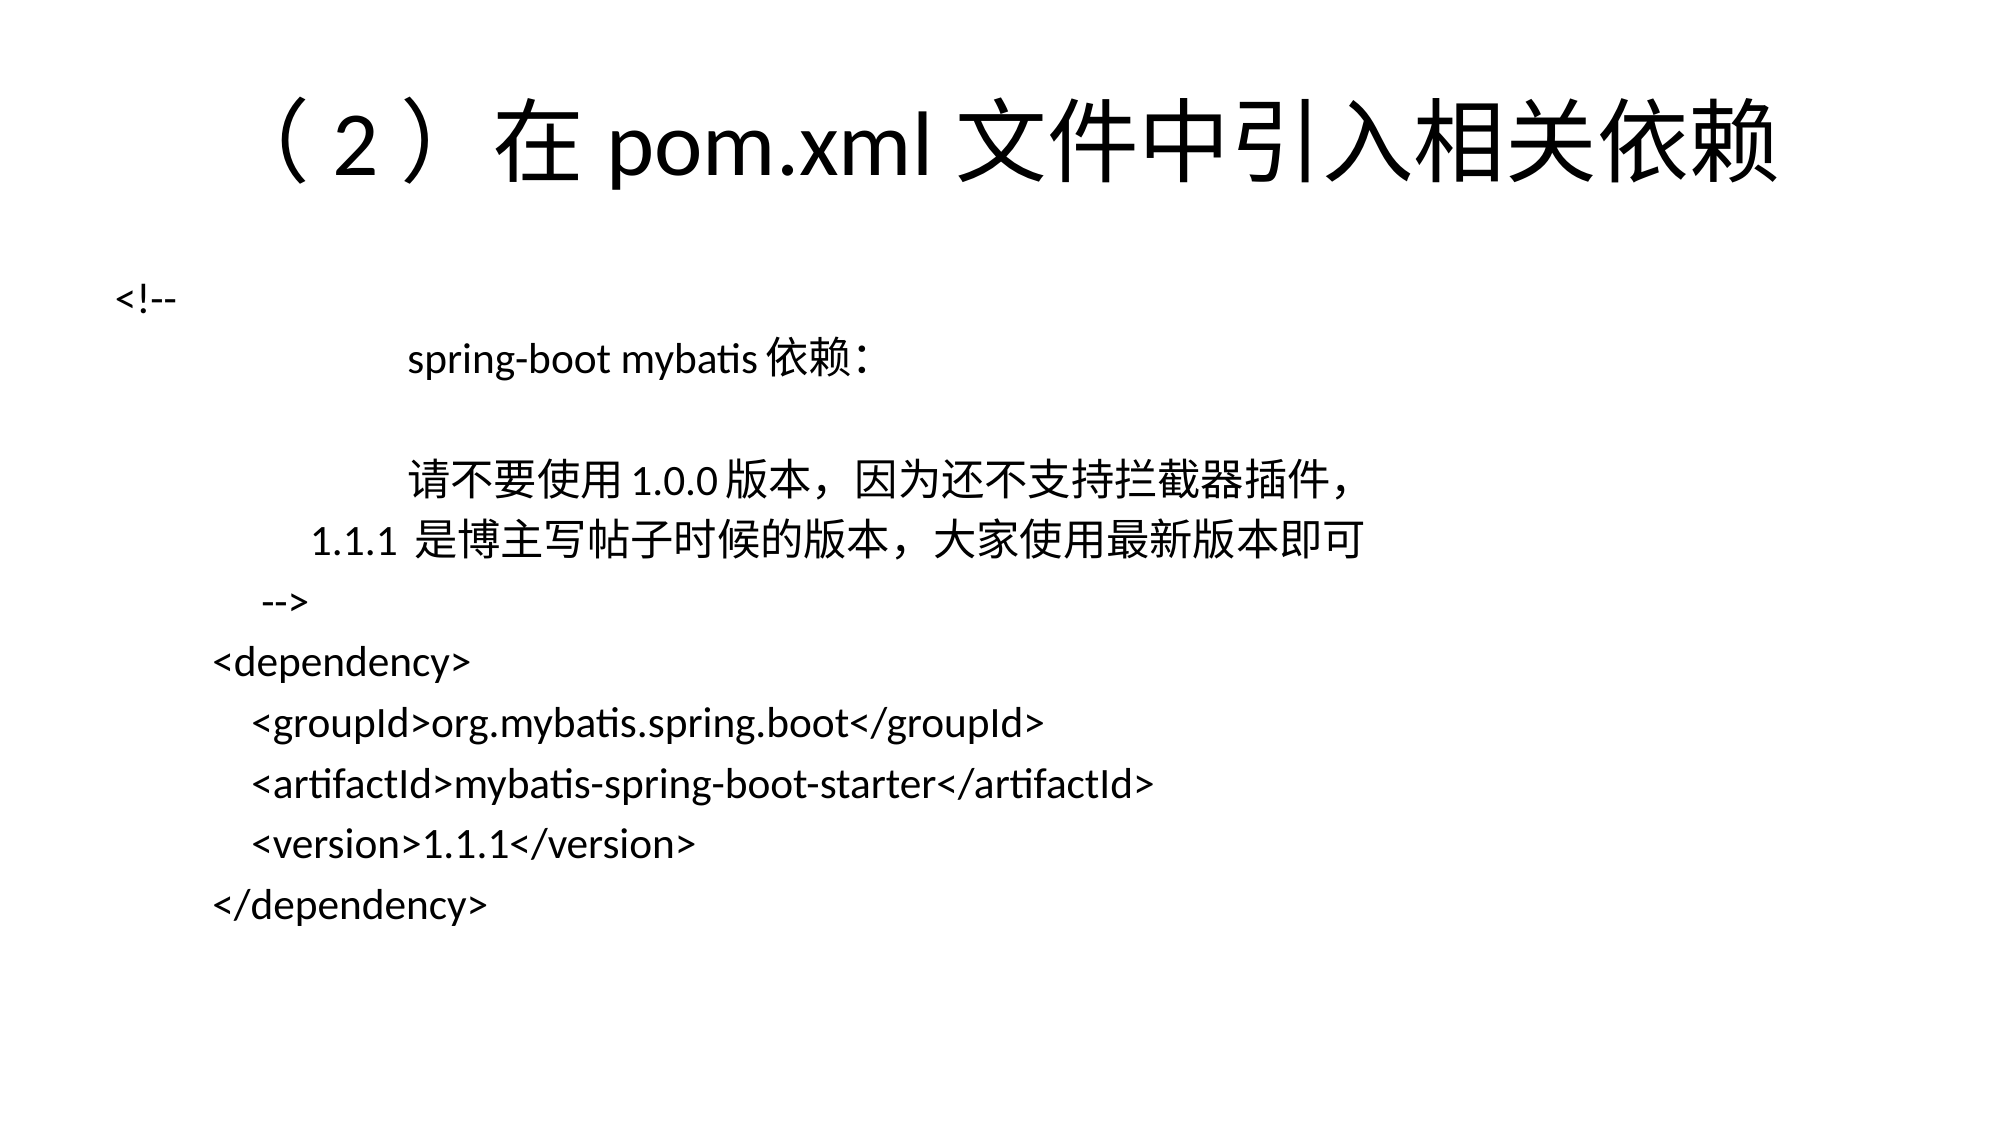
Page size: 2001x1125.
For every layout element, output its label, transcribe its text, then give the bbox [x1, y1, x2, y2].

title （2）在pom.xml文件中引入相关依赖 [99, 45, 1900, 233]
list <!-- spring-boot mybatis依赖： 请不要使用1.0.0版本，因为还不支持拦截器插件， 1.1.1 是博主写帖子时候的版本，大家使用最新版本即可 --> <dependency> <groupId>org.mybatis.spring.boot</groupId> <artifactId>mybatis-spring-boot-starter</artifactId> <version>1.1.1</version> </dependency> [99, 262, 1900, 1005]
